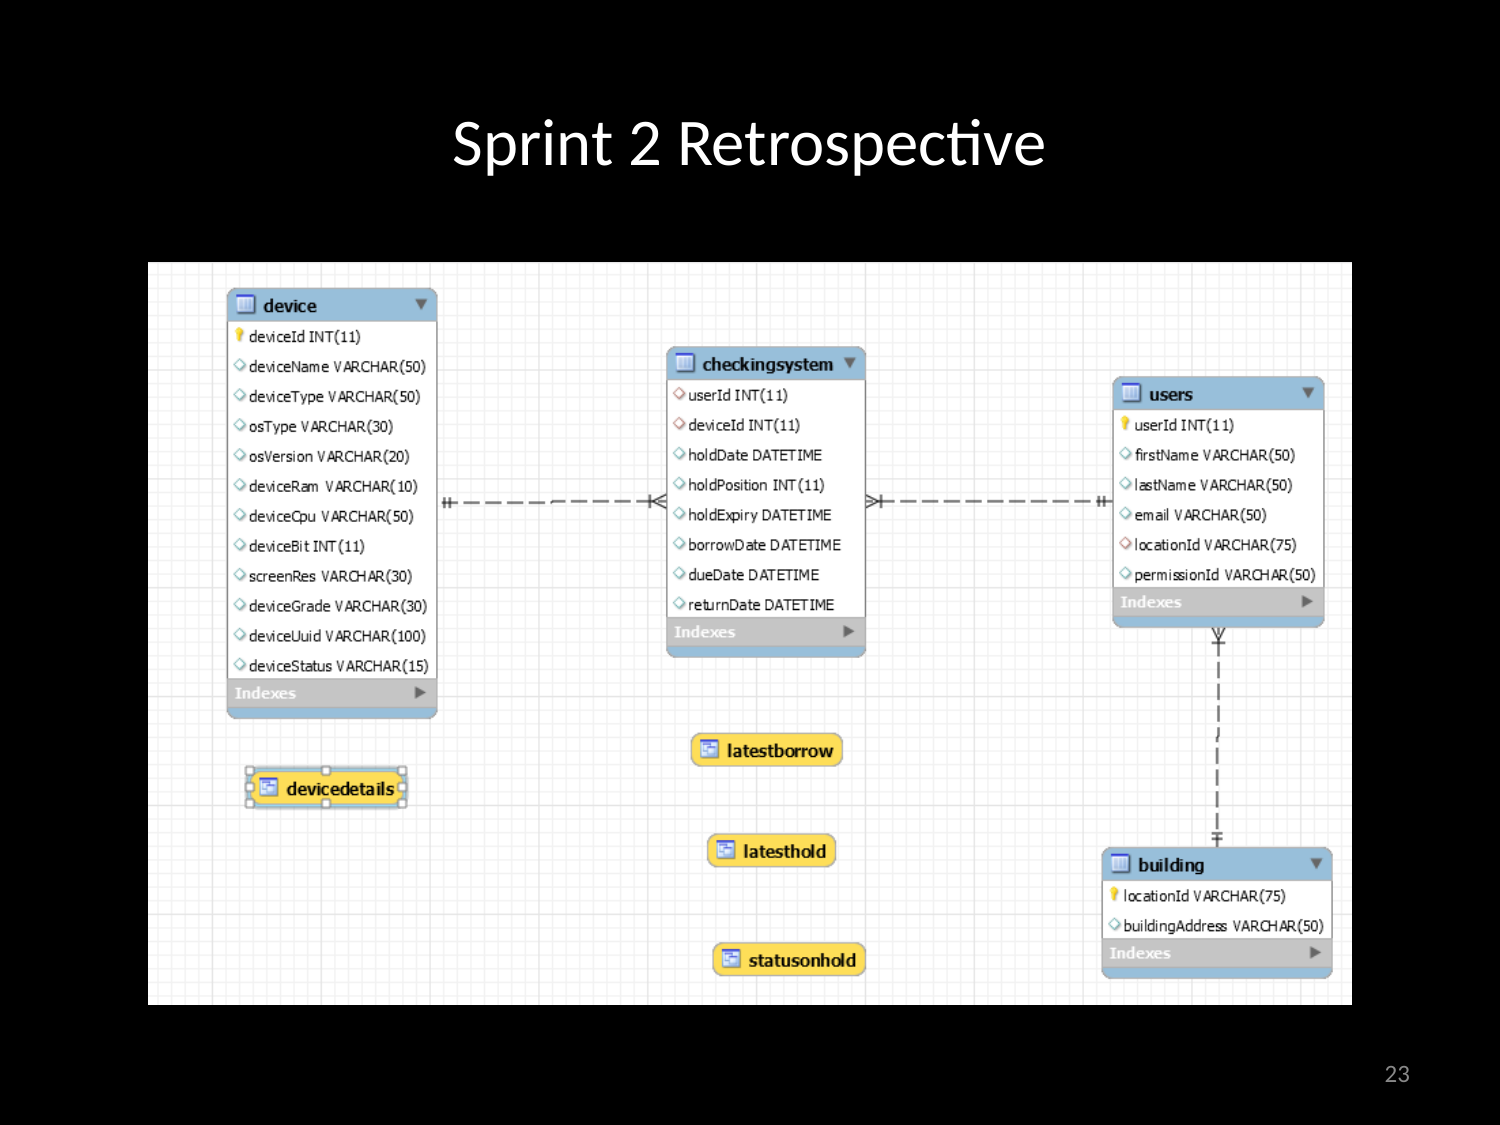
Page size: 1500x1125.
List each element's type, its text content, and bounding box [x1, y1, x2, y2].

slide_number ‹#› [1074, 1042, 1425, 1103]
title Sprint 2 Retrospective [75, 45, 1425, 233]
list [147, 262, 1352, 1006]
